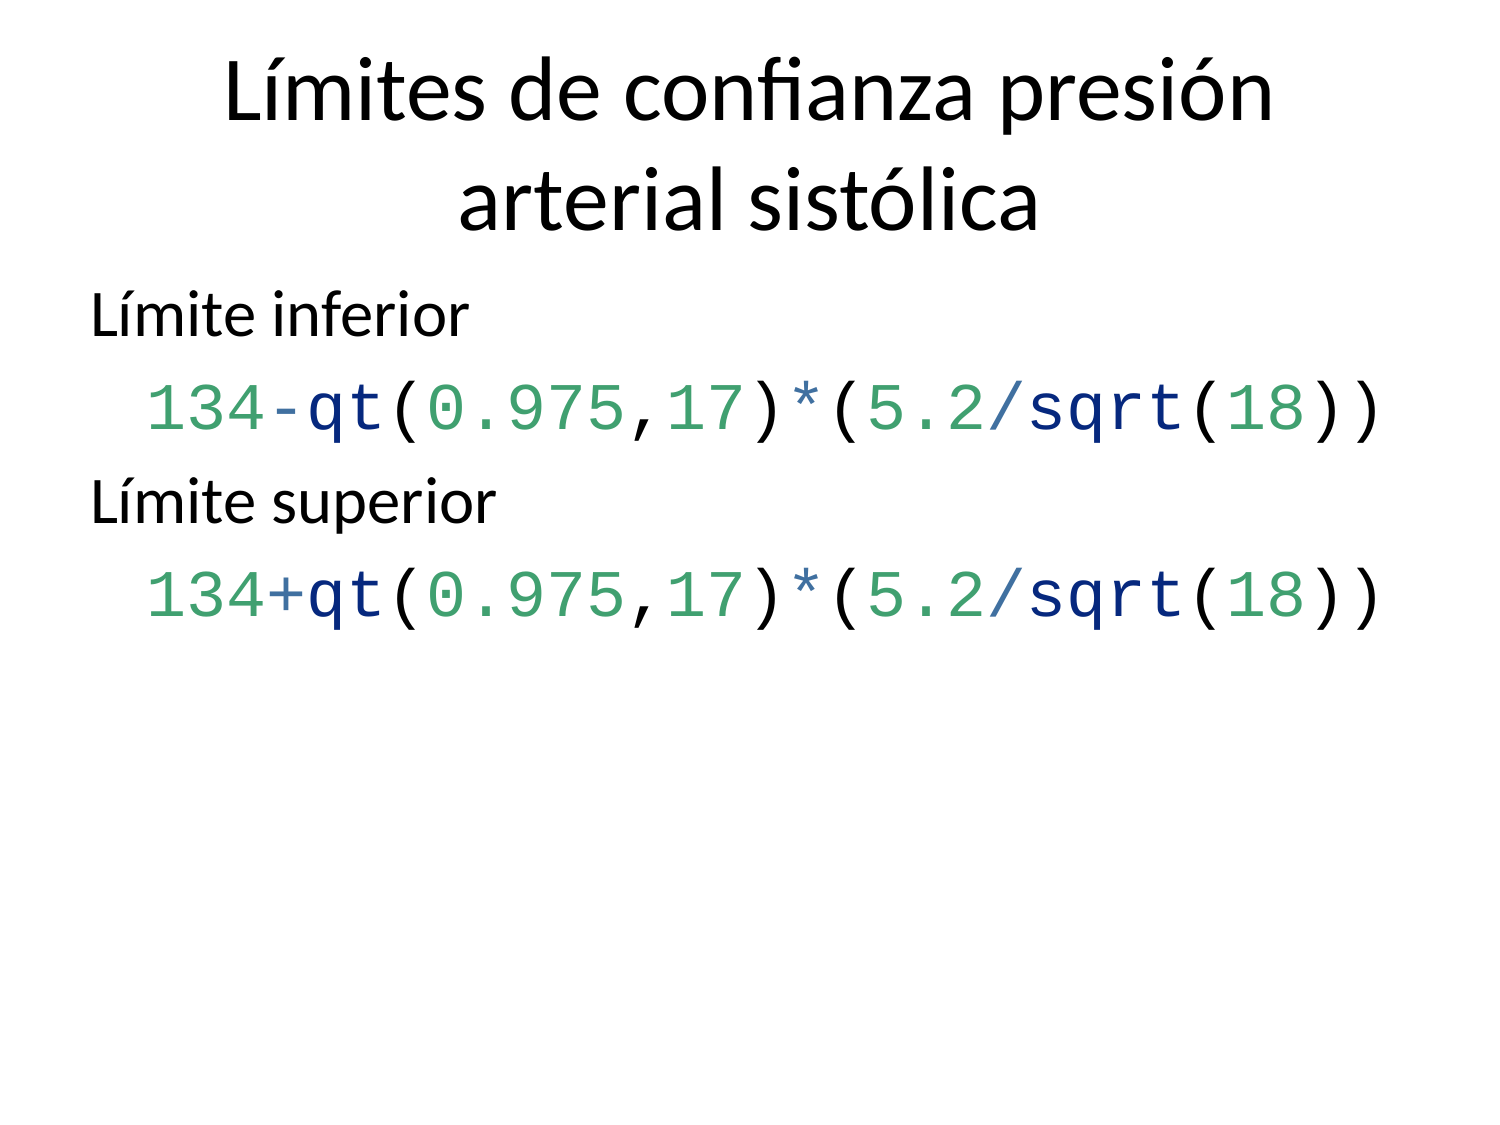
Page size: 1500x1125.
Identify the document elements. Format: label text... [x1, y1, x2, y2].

list Límite inferior 134-qt(0.975,17)*(5.2/sqrt(18)) Límite superior 134+qt(0.975,17)*(5.2/sqrt(18)) [75, 262, 1425, 1005]
title Límites de confianza presión arterial sistólica [75, 45, 1425, 233]
